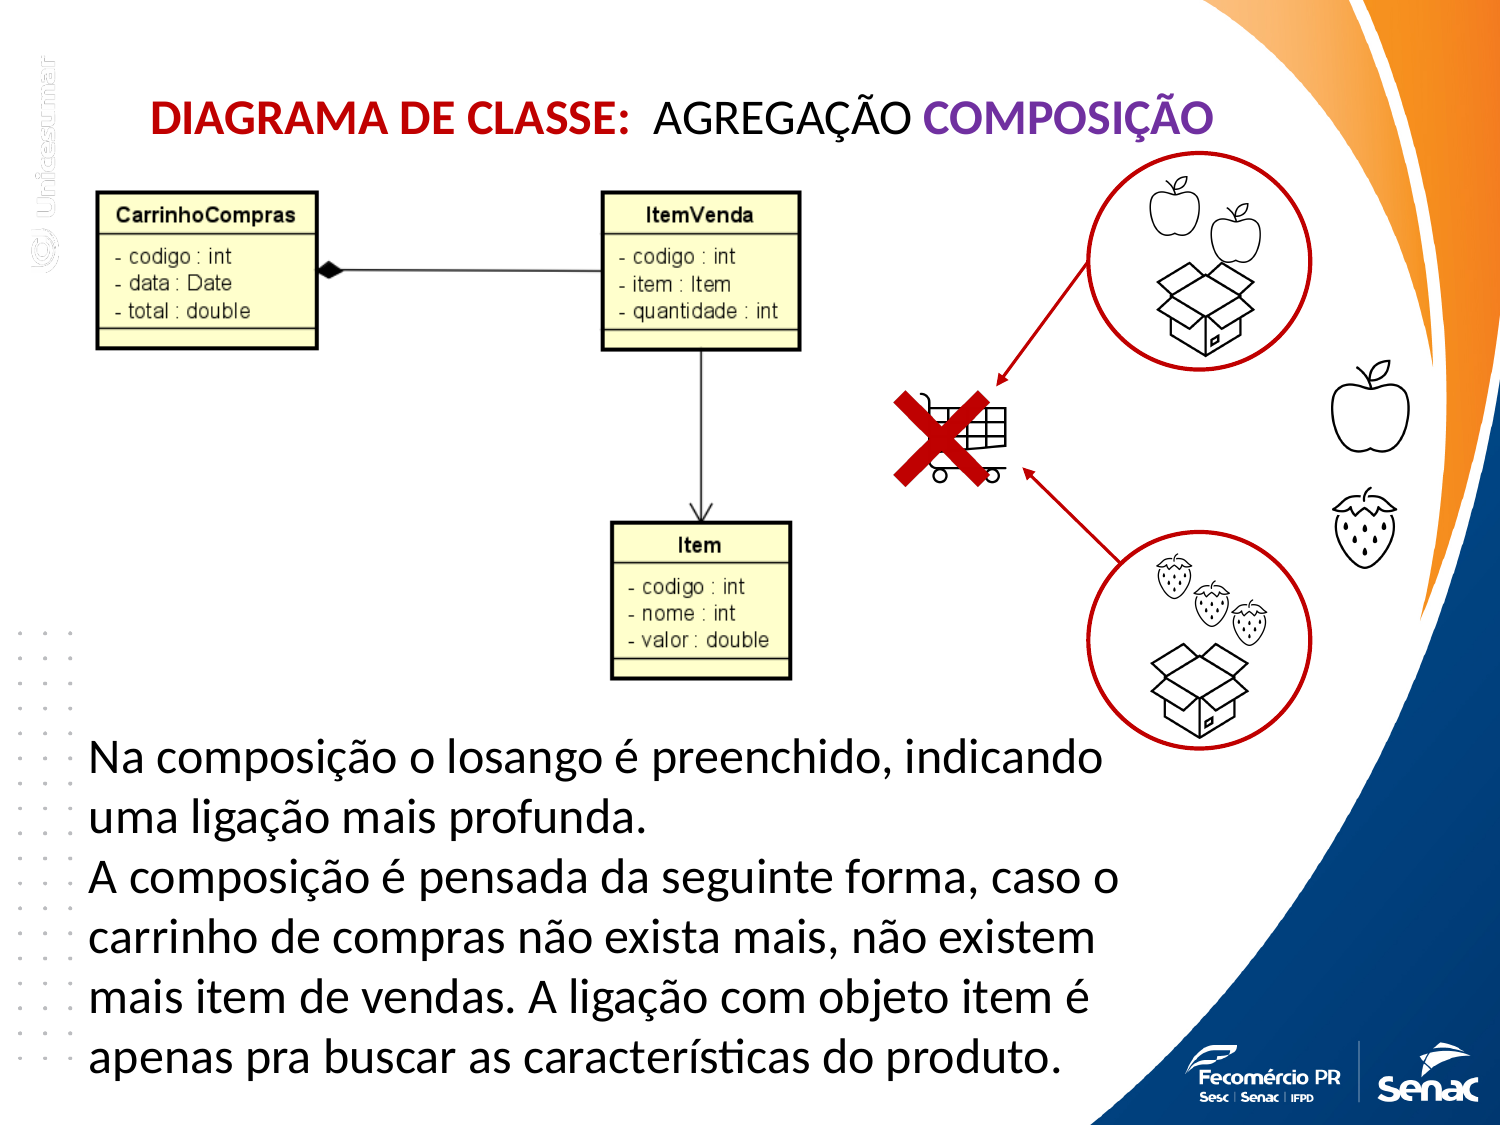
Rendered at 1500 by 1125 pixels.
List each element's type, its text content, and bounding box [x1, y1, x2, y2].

picture [0, 0, 1500, 1125]
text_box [995, 152, 1311, 749]
text_box DIAGRAMA DE CLASSE: AGREGAÇÃO COMPOSIÇÃO [135, 77, 1339, 152]
text_box Na composição o losango é preenchido, indicando uma ligação mais profunda. A composição é pensada da seguinte forma, caso o carrinho de compras não exista mais, não existem mais item de vendas. A ligação com objeto item é apenas pra buscar as características do produto. [74, 716, 1175, 1092]
